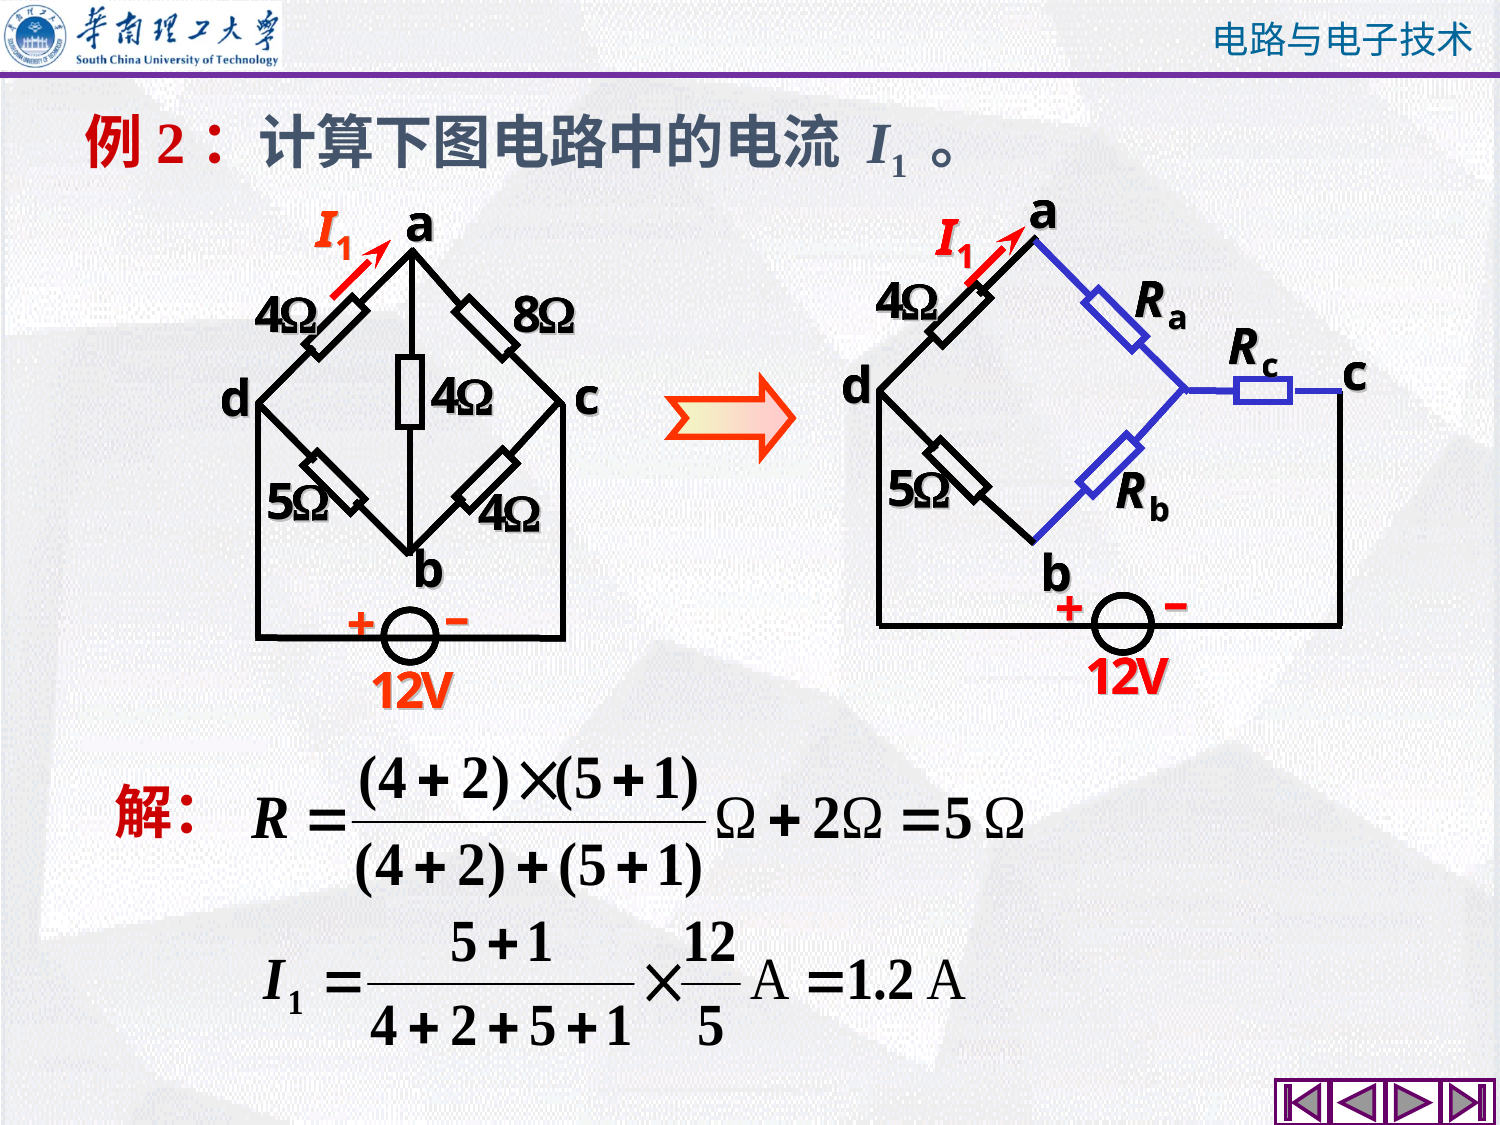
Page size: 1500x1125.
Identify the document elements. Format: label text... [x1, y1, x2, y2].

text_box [240, 735, 1078, 908]
picture [1, 78, 1500, 1125]
text_box 例2：计算下图电路中的电流 I1 。 [69, 97, 1004, 192]
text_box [252, 900, 1016, 1058]
text_box 解： [99, 767, 240, 853]
picture [1, 0, 1500, 72]
